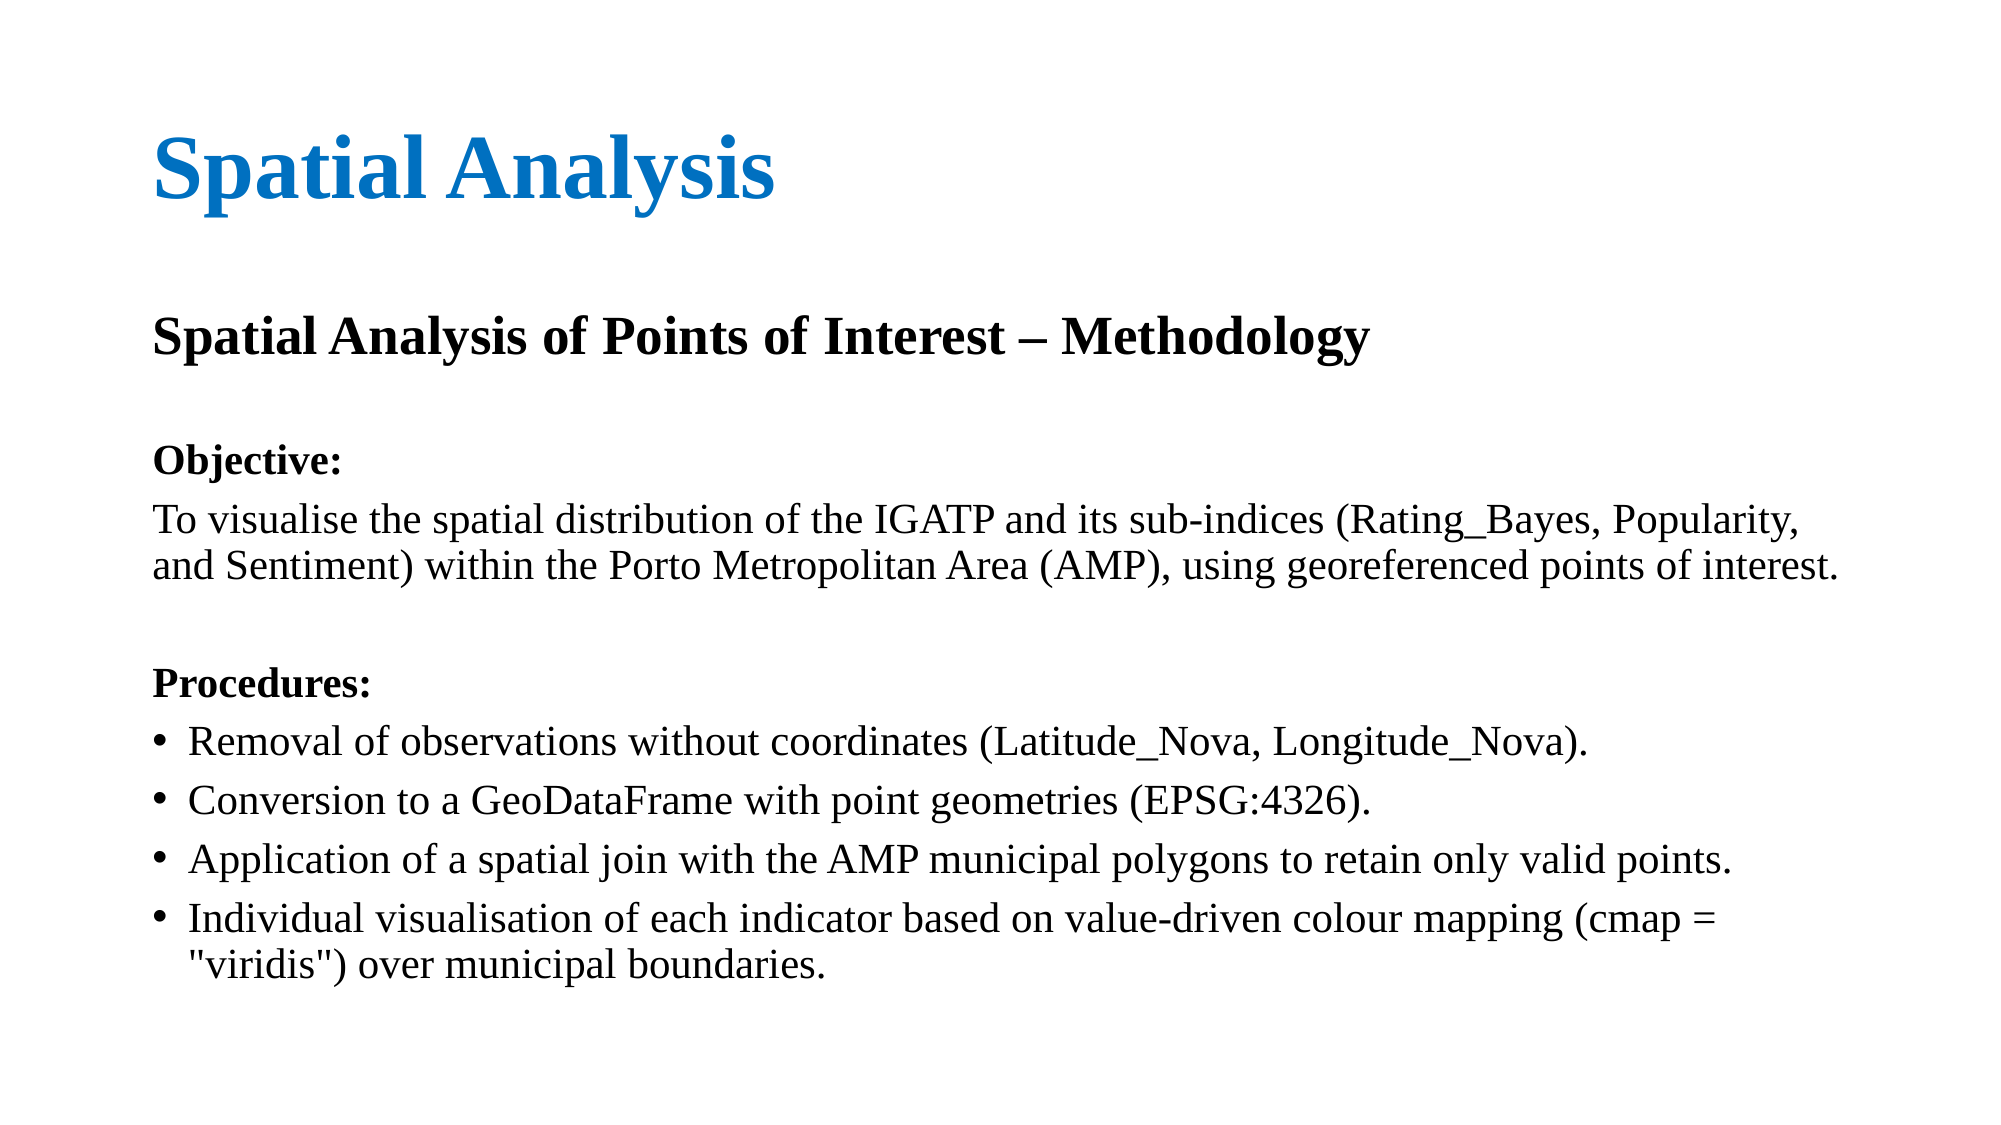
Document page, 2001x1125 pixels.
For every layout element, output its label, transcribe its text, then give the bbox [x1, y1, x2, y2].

list Spatial Analysis of Points of Interest – Methodology Objective: To visualise the spatial distribution of the IGATP and its sub-indices (Rating_Bayes, Popularity, and Sentiment) within the Porto Metropolitan Area (AMP), using georeferenced points of interest. Procedures: Removal of observations without coordinates (Latitude_Nova, Longitude_Nova). Conversion to a GeoDataFrame with point geometries (EPSG:4326). Application of a spatial join with the AMP municipal polygons to retain only valid points. Individual visualisation of each indicator based on value-driven colour mapping (cmap = "viridis") over municipal boundaries. [137, 299, 1863, 1015]
title Spatial Analysis [137, 59, 1863, 278]
